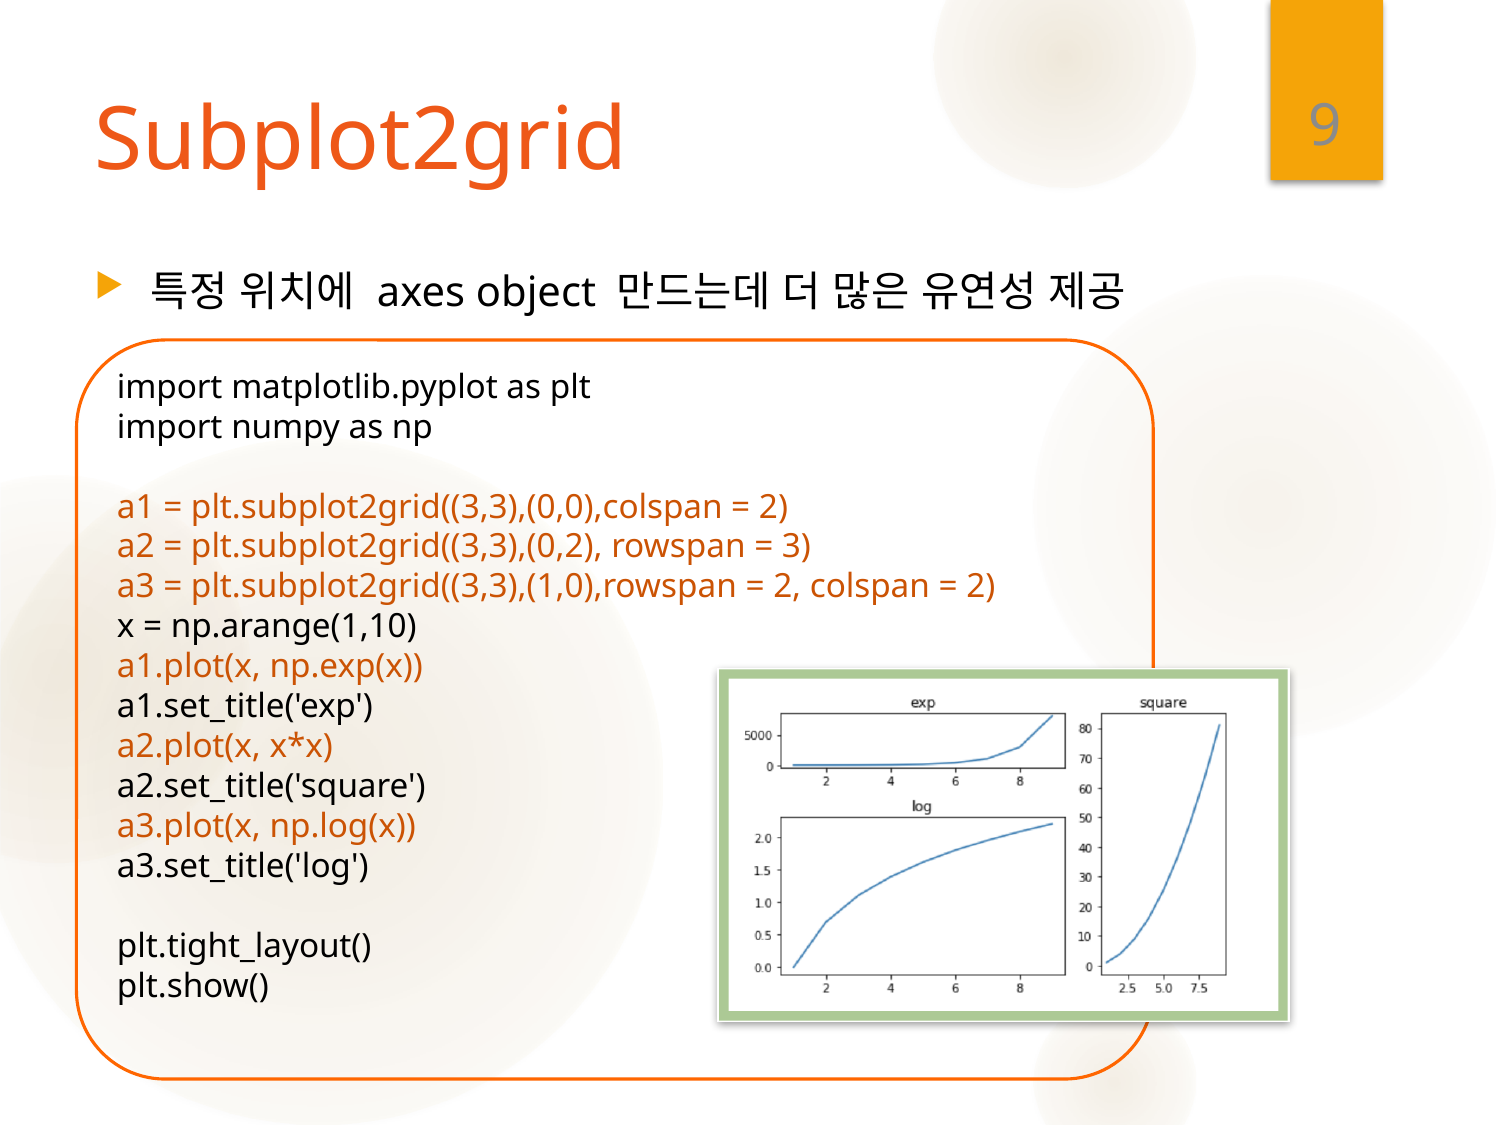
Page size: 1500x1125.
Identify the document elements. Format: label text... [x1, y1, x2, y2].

text_box [112, 339, 1117, 357]
list 특정 위치에 axes object 만드는데 더 많은 유연성 제공 [79, 256, 1464, 340]
text_box [76, 366, 1144, 1080]
text_box import matplotlib.pyplot as plt import numpy as np a1 = plt.subplot2grid((3,3),(0,0),colspan = 2) a2 = plt.subplot2grid((3,3),(0,2), rowspan = 3) a3 = plt.subplot2grid((3,3),(1,0),rowspan = 2, colspan = 2) x = np.arange(1,10) a1.plot(x, np.exp(x)) a1.set_title('exp') a2.plot(x, x*x) a2.set_title('square') a3.plot(x, np.log(x)) a3.set_title('log') plt.tight_layout() plt.show() [102, 357, 1179, 1012]
text_box [718, 668, 1289, 1022]
slide_number 9 [1273, 48, 1378, 175]
picture [731, 682, 1276, 1008]
title Subplot2grid [79, 74, 1237, 256]
